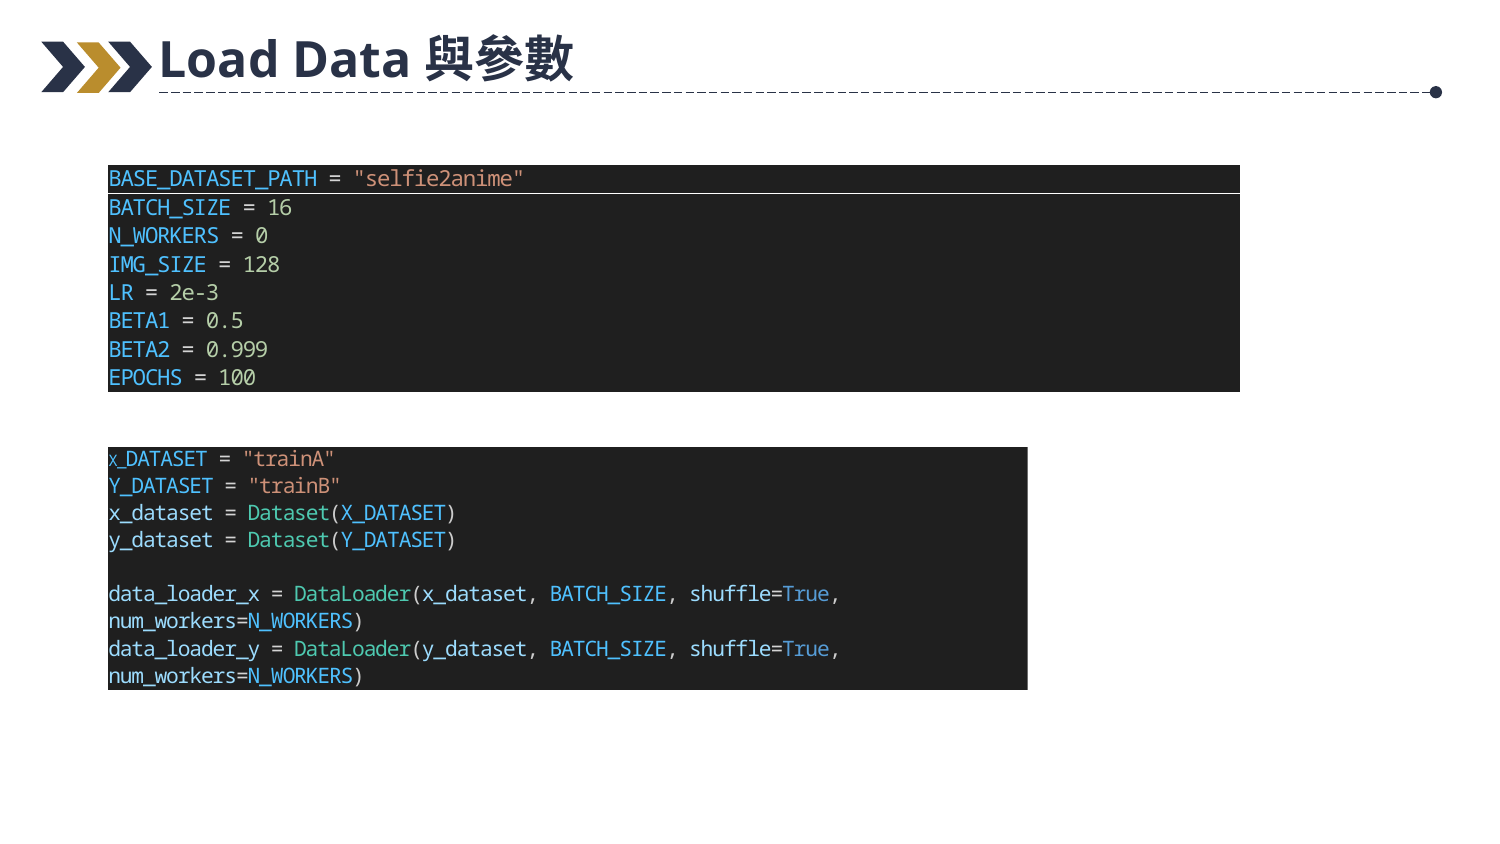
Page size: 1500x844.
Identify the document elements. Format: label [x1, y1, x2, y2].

text_box [41, 20, 1436, 96]
text_box [108, 165, 1244, 650]
text_box [108, 650, 1028, 718]
